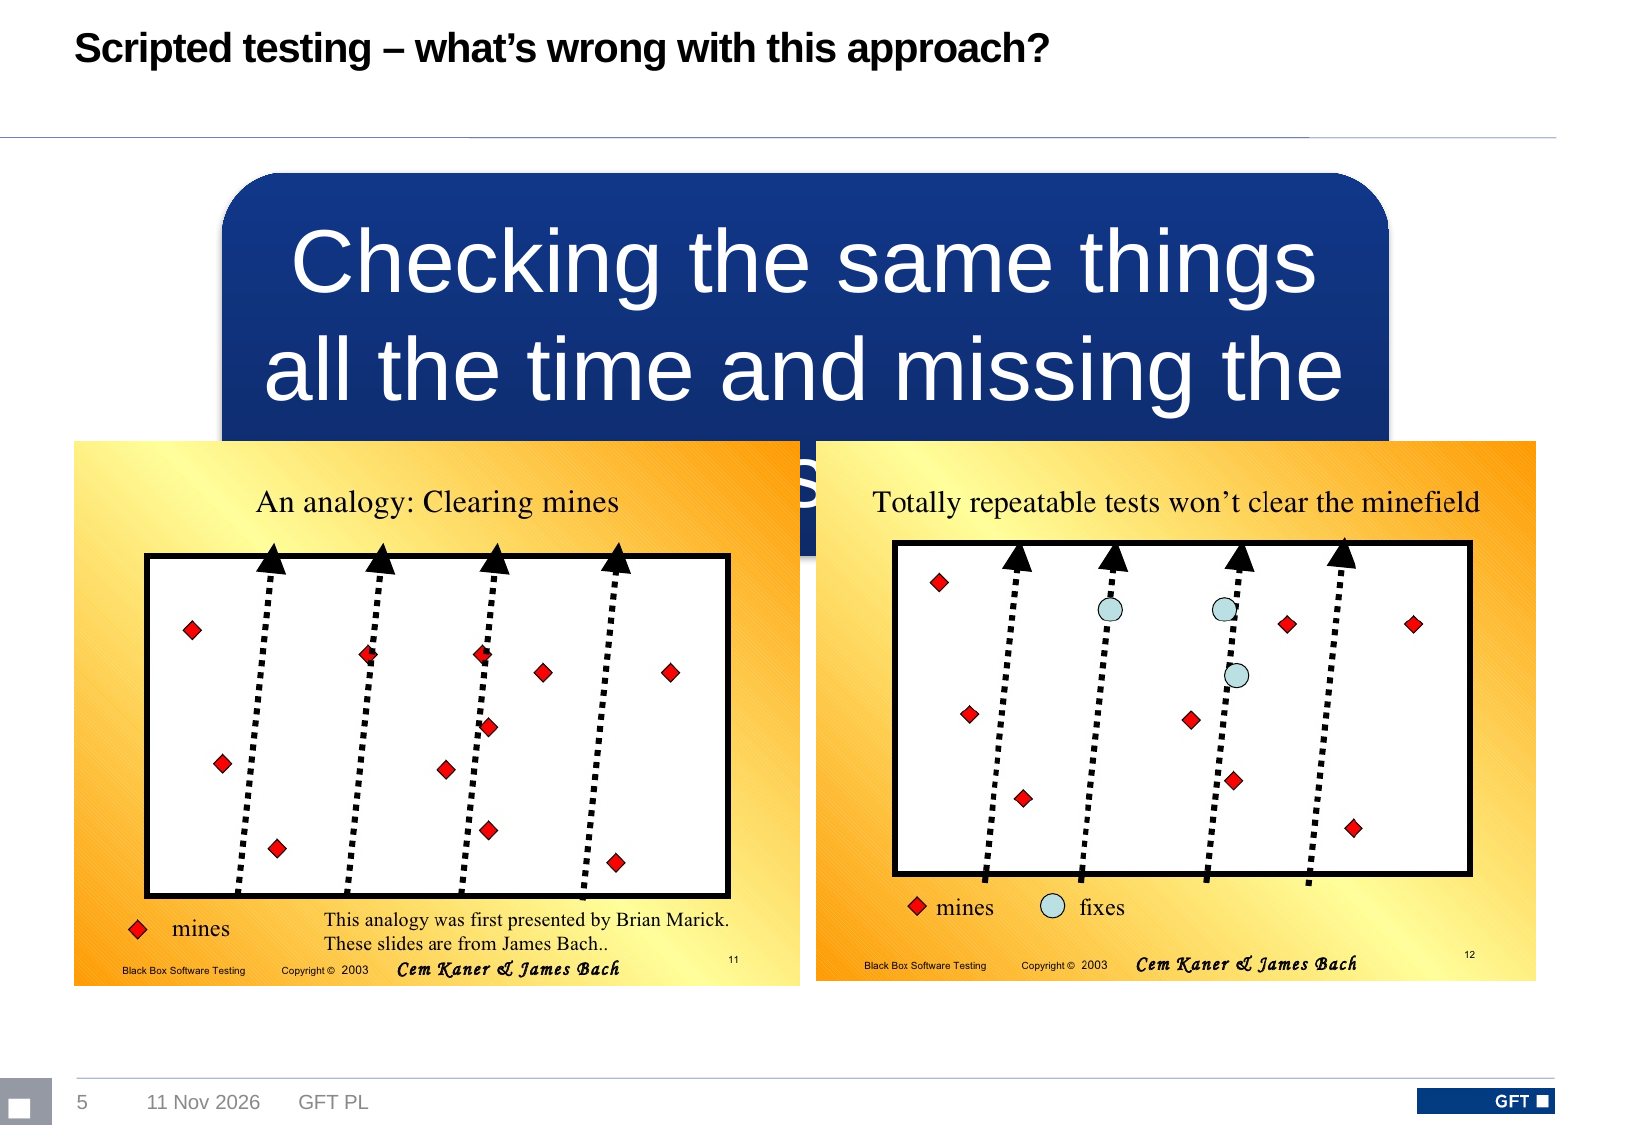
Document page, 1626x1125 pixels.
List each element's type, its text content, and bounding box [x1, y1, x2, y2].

title Scripted testing – what’s wrong with this approach? [74, 26, 1564, 73]
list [75, 172, 1536, 1056]
picture [816, 441, 1536, 981]
picture [73, 441, 801, 987]
picture [1417, 1088, 1555, 1114]
